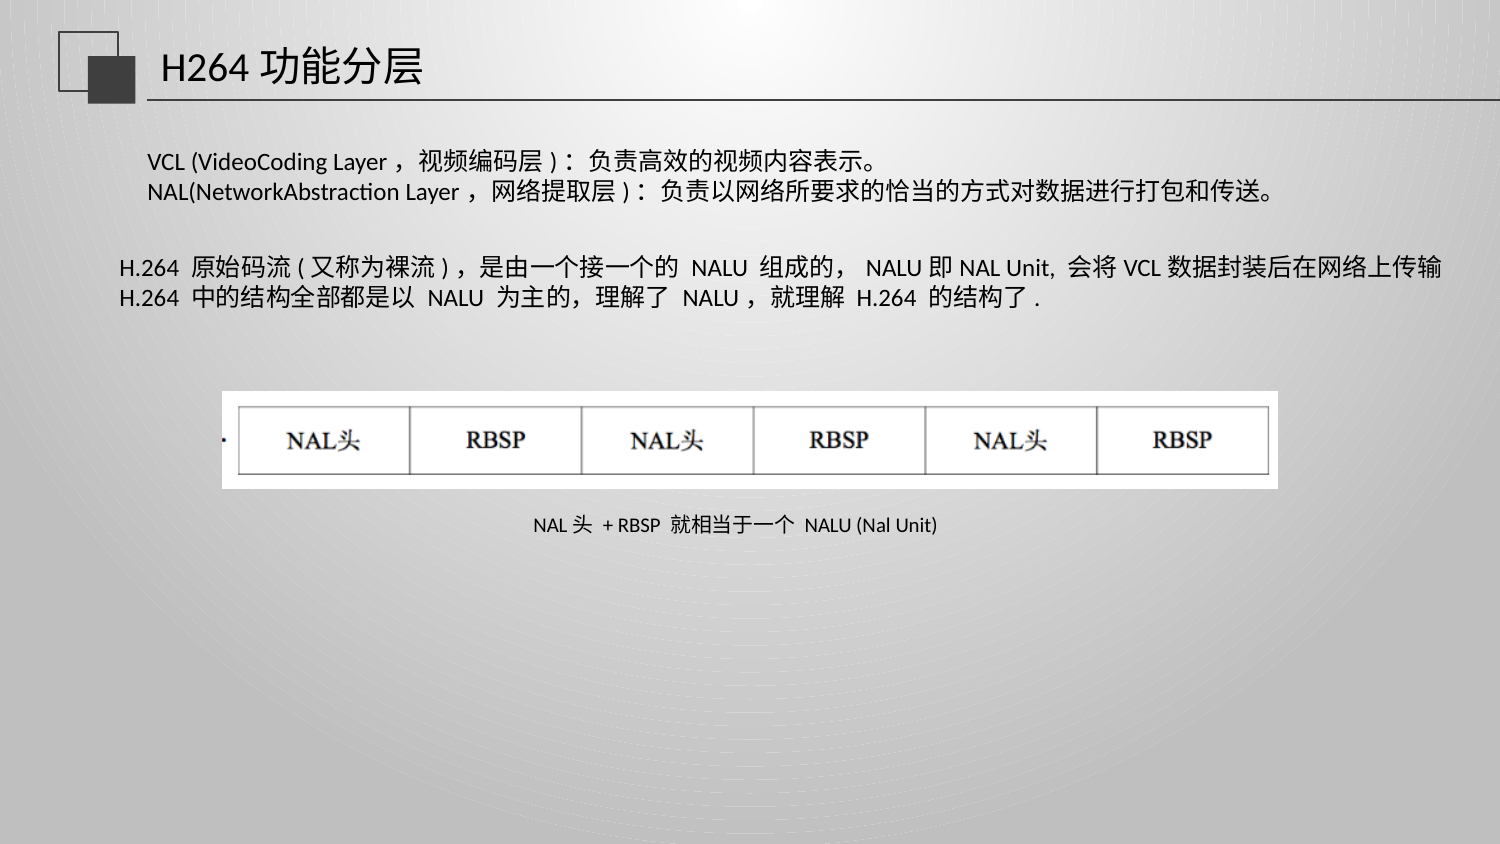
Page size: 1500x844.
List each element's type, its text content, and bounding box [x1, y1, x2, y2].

text_box NAL头 + RBSP 就相当于一个 NALU (Nal Unit) [518, 504, 953, 545]
text_box VCL (VideoCoding Layer，视频编码层)：负责高效的视频内容表示。 NAL(NetworkAbstraction Layer，网络提取层)：负责以网络所要求的恰当的方式对数据进行打包和传送。 [132, 138, 1301, 243]
text_box H.264 原始码流(又称为裸流)，是由一个接一个的 NALU 组成的，NALU即NAL Unit, 会将VCL数据封装后在网络上传输 H.264 中的结构全部都是以 NALU 为主的，理解了 NALU，就理解 H.264 的结构了. [104, 244, 1458, 319]
picture [222, 391, 1278, 490]
title H264功能分层 [145, 32, 680, 97]
